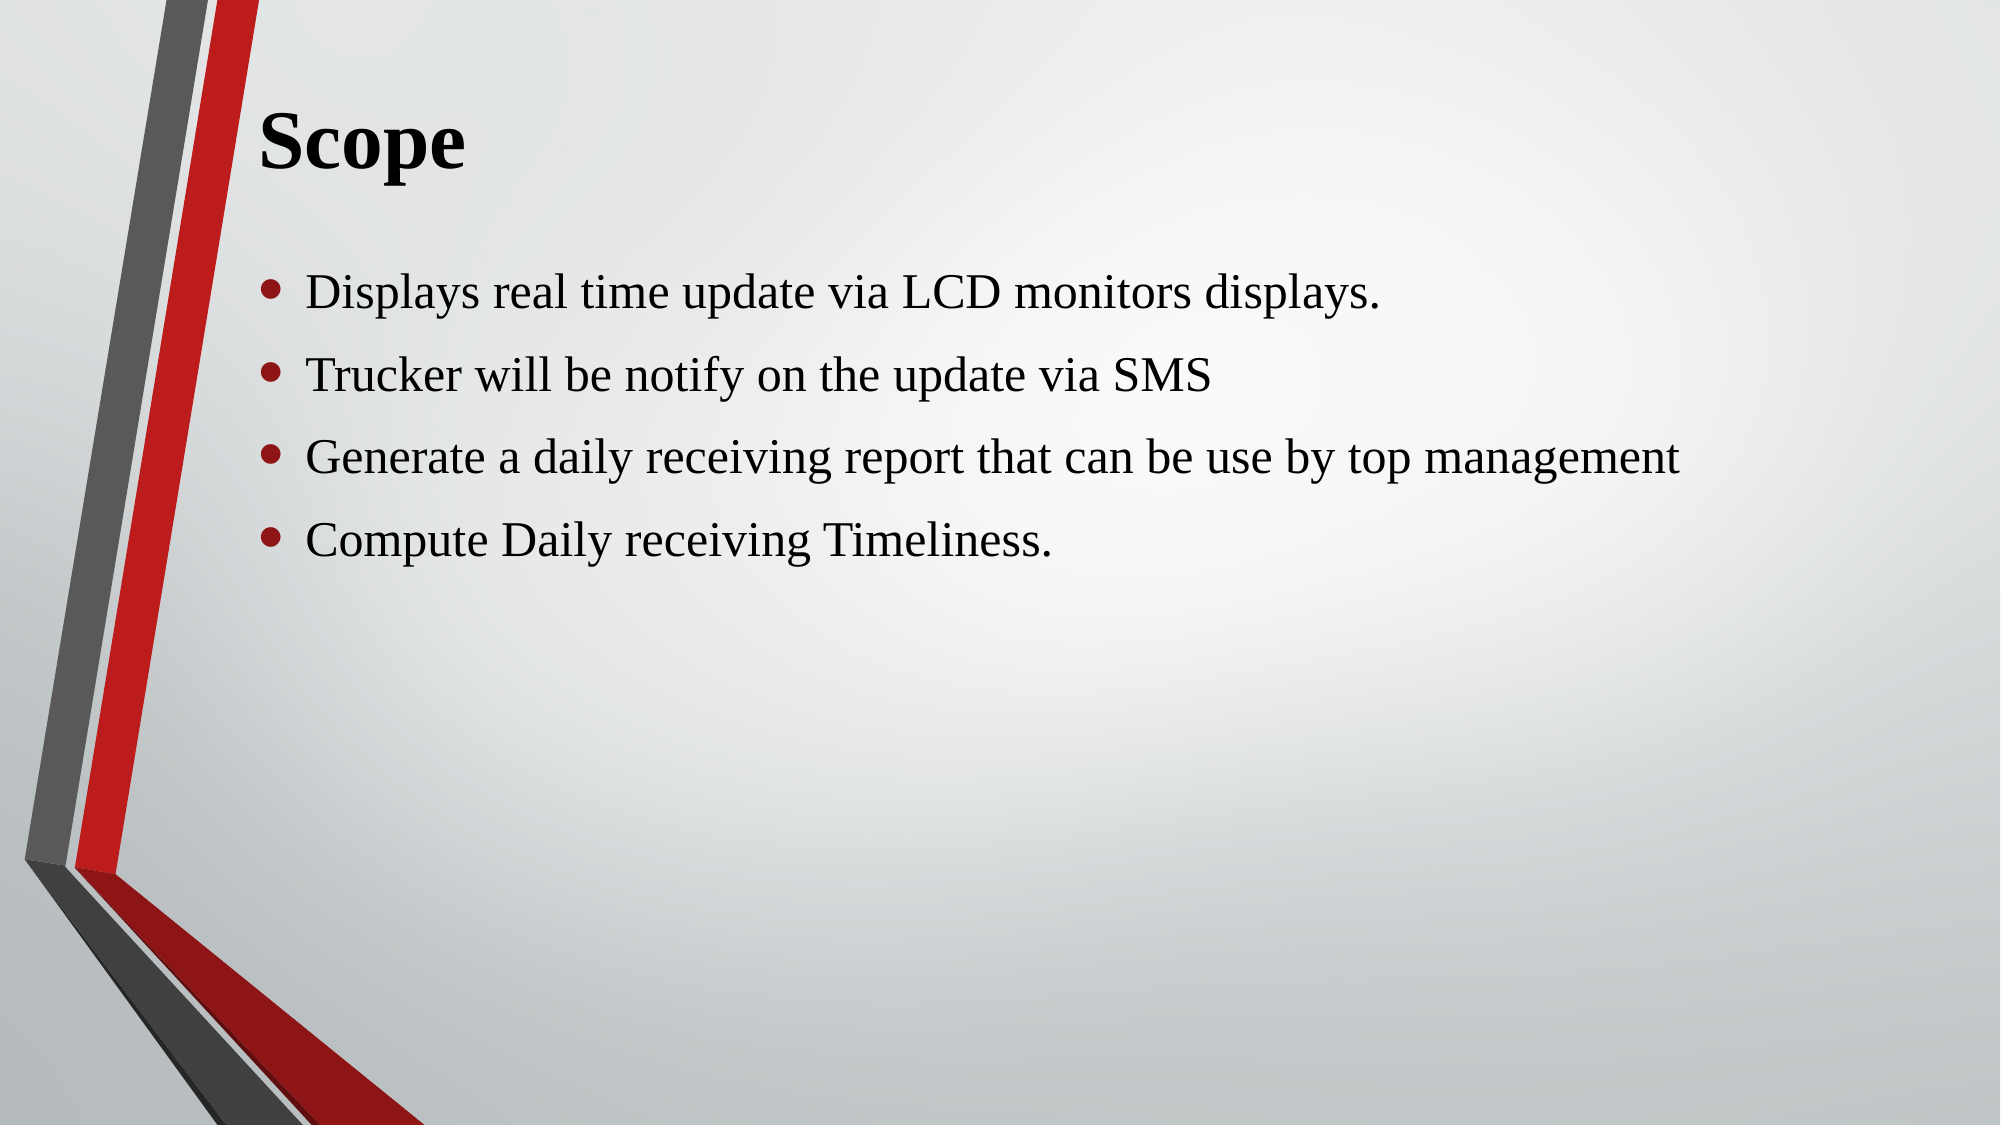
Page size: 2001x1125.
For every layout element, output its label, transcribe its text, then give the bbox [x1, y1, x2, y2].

title Scope [243, 24, 1887, 197]
list Displays real time update via LCD monitors displays. Trucker will be notify on the update via SMS Generate a daily receiving report that can be use by top management Compute Daily receiving Timeliness. [243, 197, 1887, 711]
